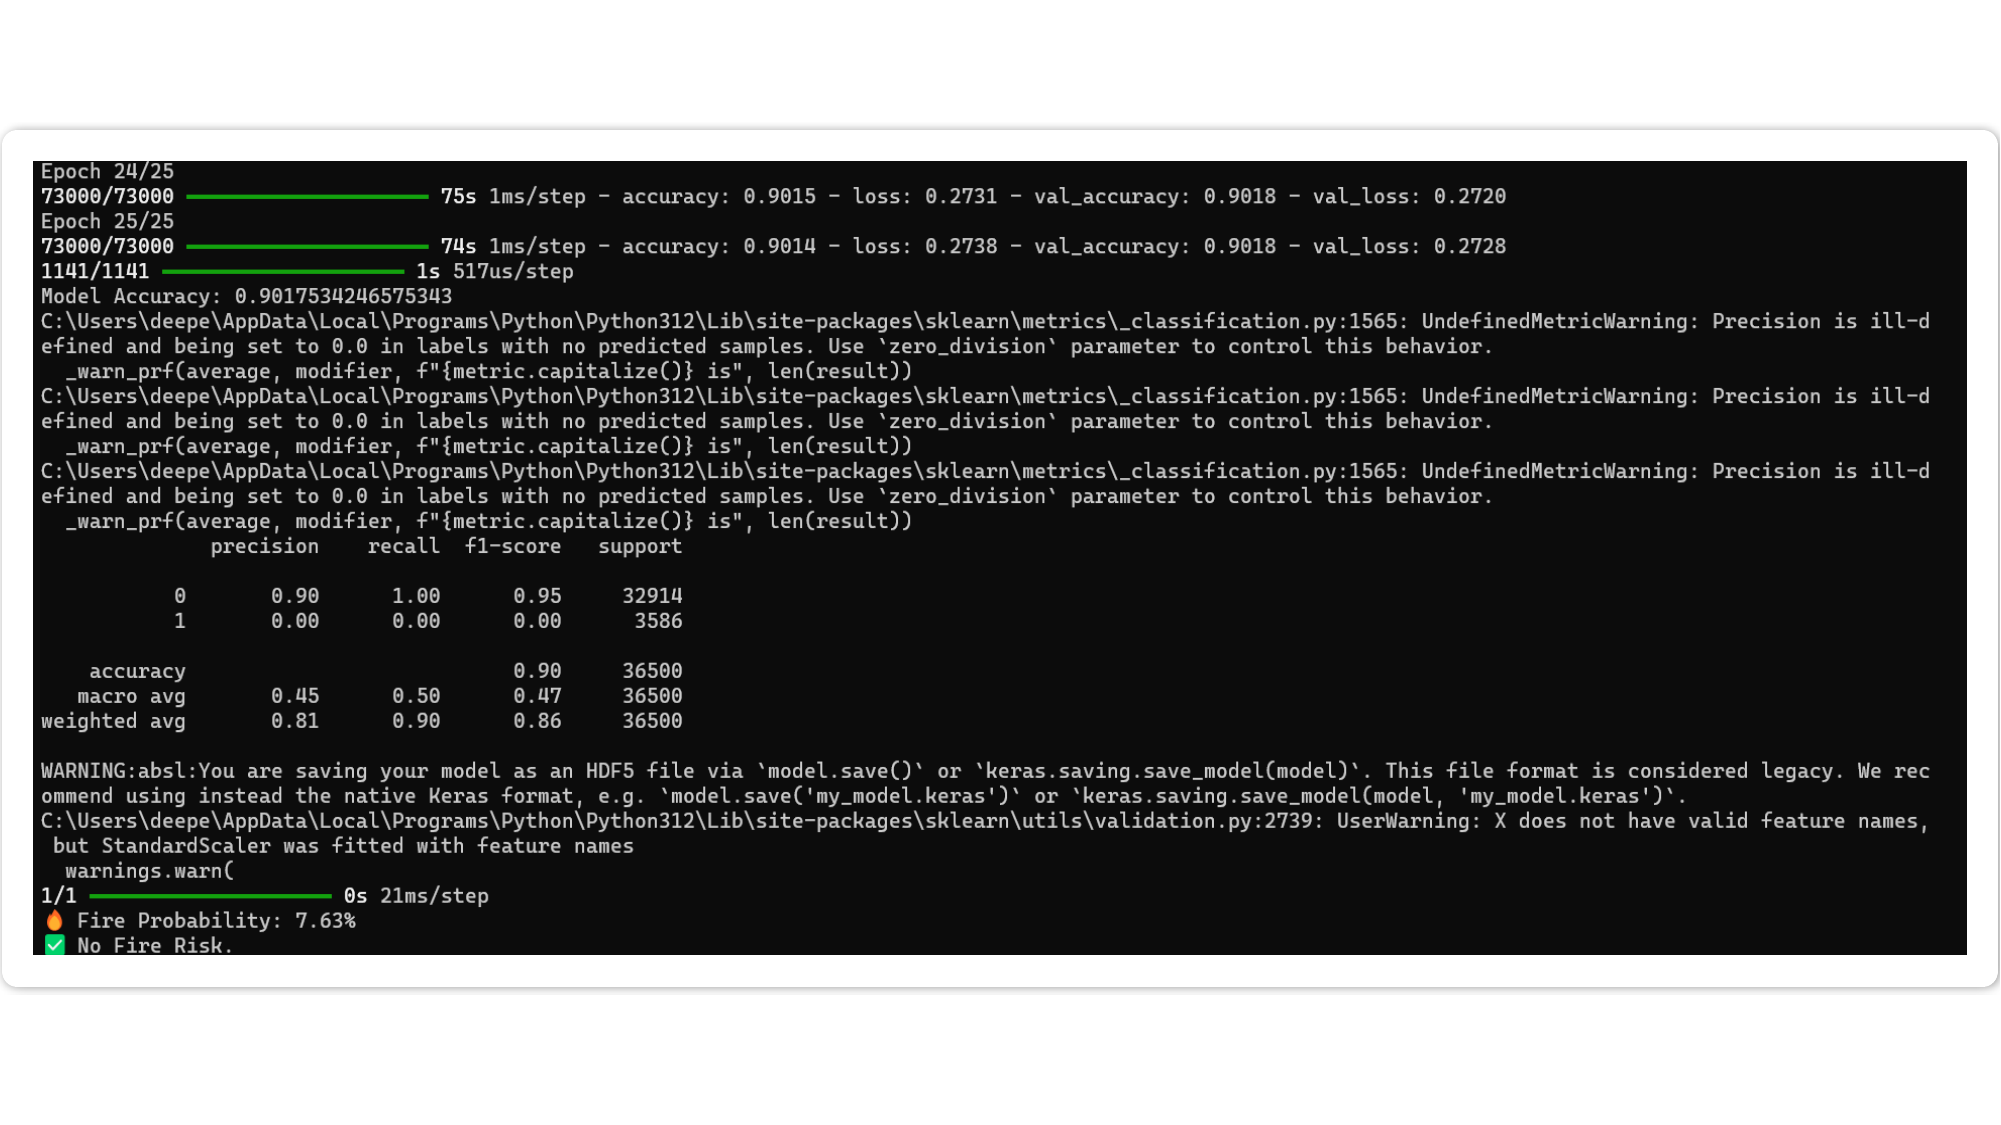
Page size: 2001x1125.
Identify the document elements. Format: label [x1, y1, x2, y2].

list [32, 161, 1968, 956]
